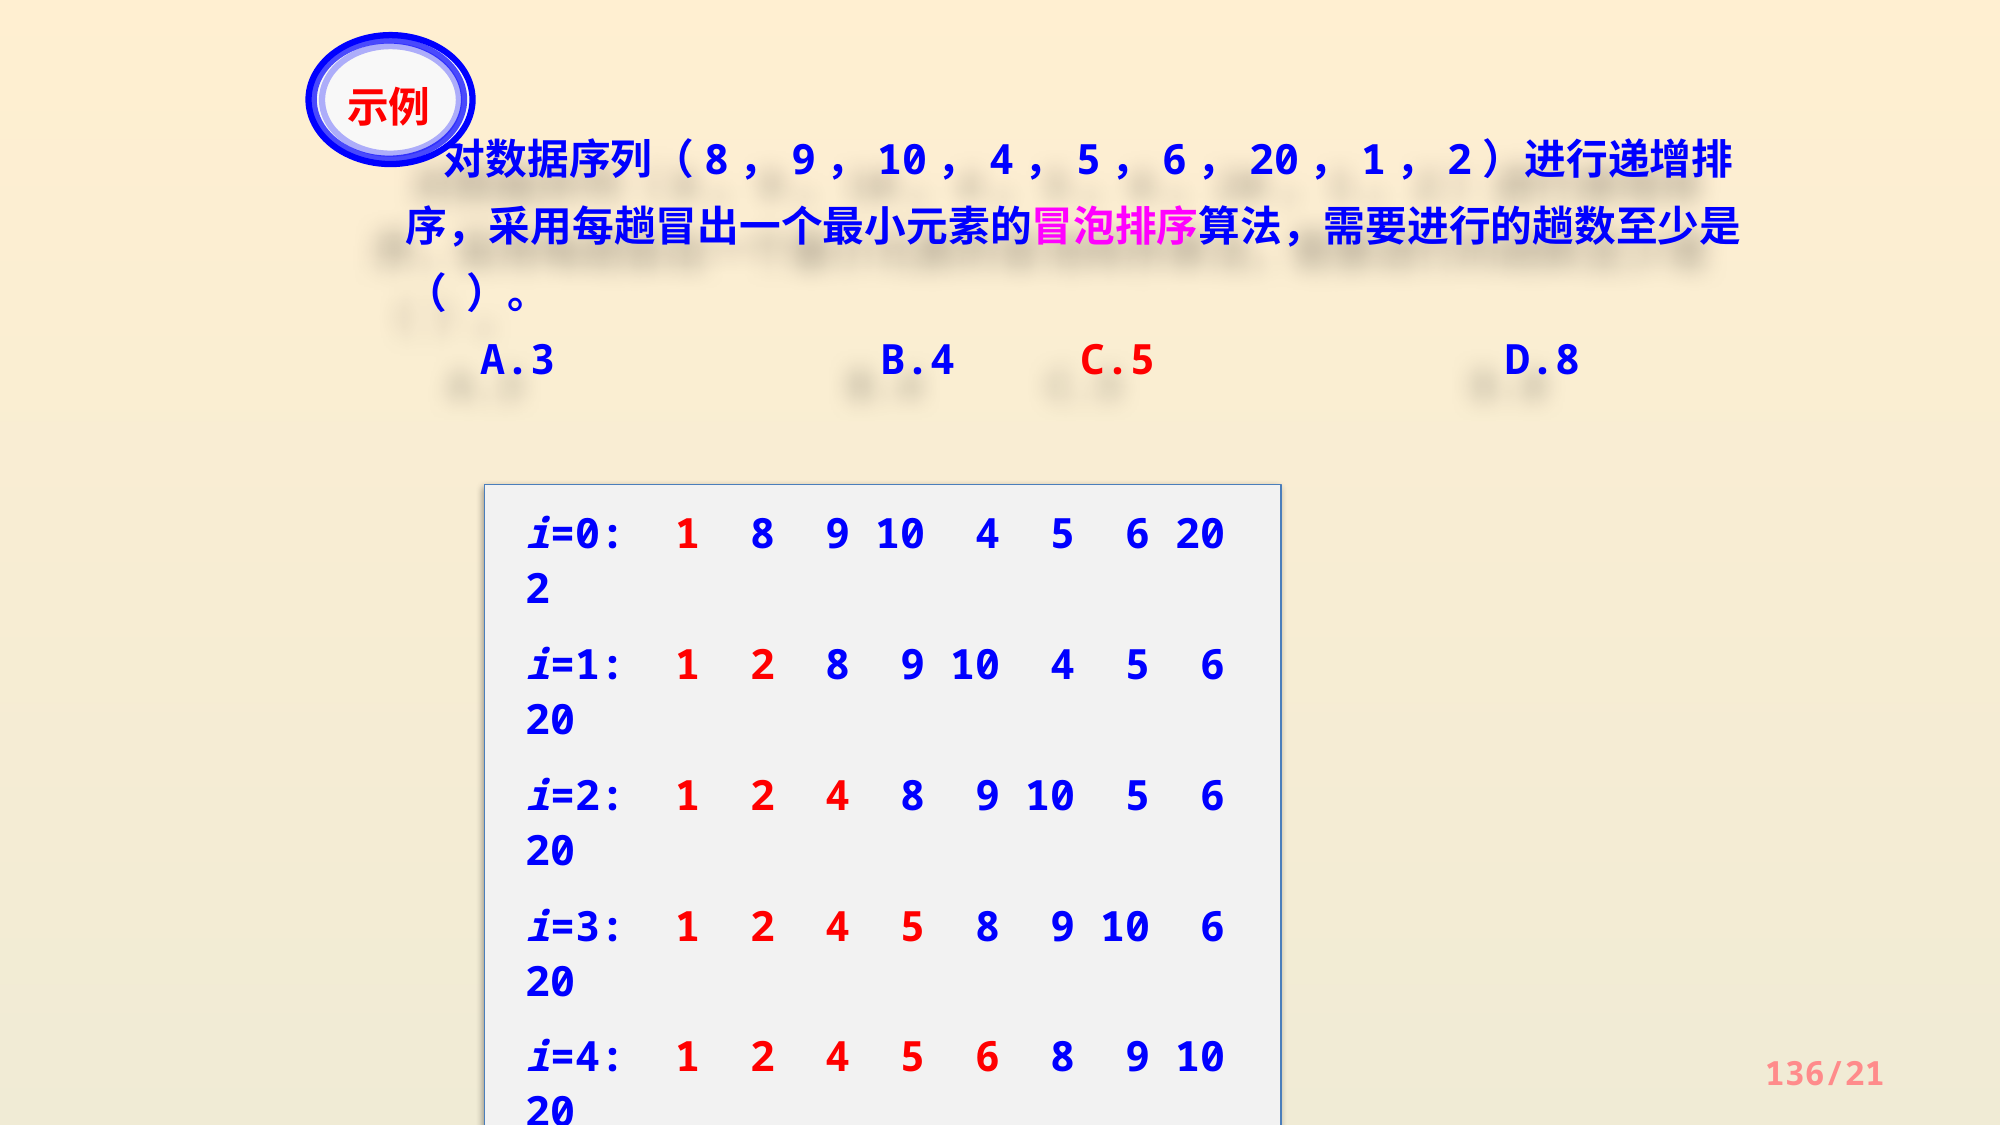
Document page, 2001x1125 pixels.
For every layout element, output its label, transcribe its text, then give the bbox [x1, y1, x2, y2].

text_box 对数据序列（8，9，10，4，5，6，20，1，2）进行递增排序，采用每趟冒出一个最小元素的冒泡排序算法，需要进行的趟数至少是（ ）。 A.3 B.4 C.5 D.8 [390, 109, 1768, 391]
text_box i=0: 1 8 9 10 4 5 6 20 2 i=1: 1 2 8 9 10 4 5 6 20 i=2: 1 2 4 8 9 10 5 6 20 i=3: 1 2 4 5 8 9 10 6 20 i=4: 1 2 4 5 6 8 9 10 20 [484, 484, 1282, 1125]
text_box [308, 34, 473, 165]
slide_number 136/21 [1433, 1042, 1900, 1103]
